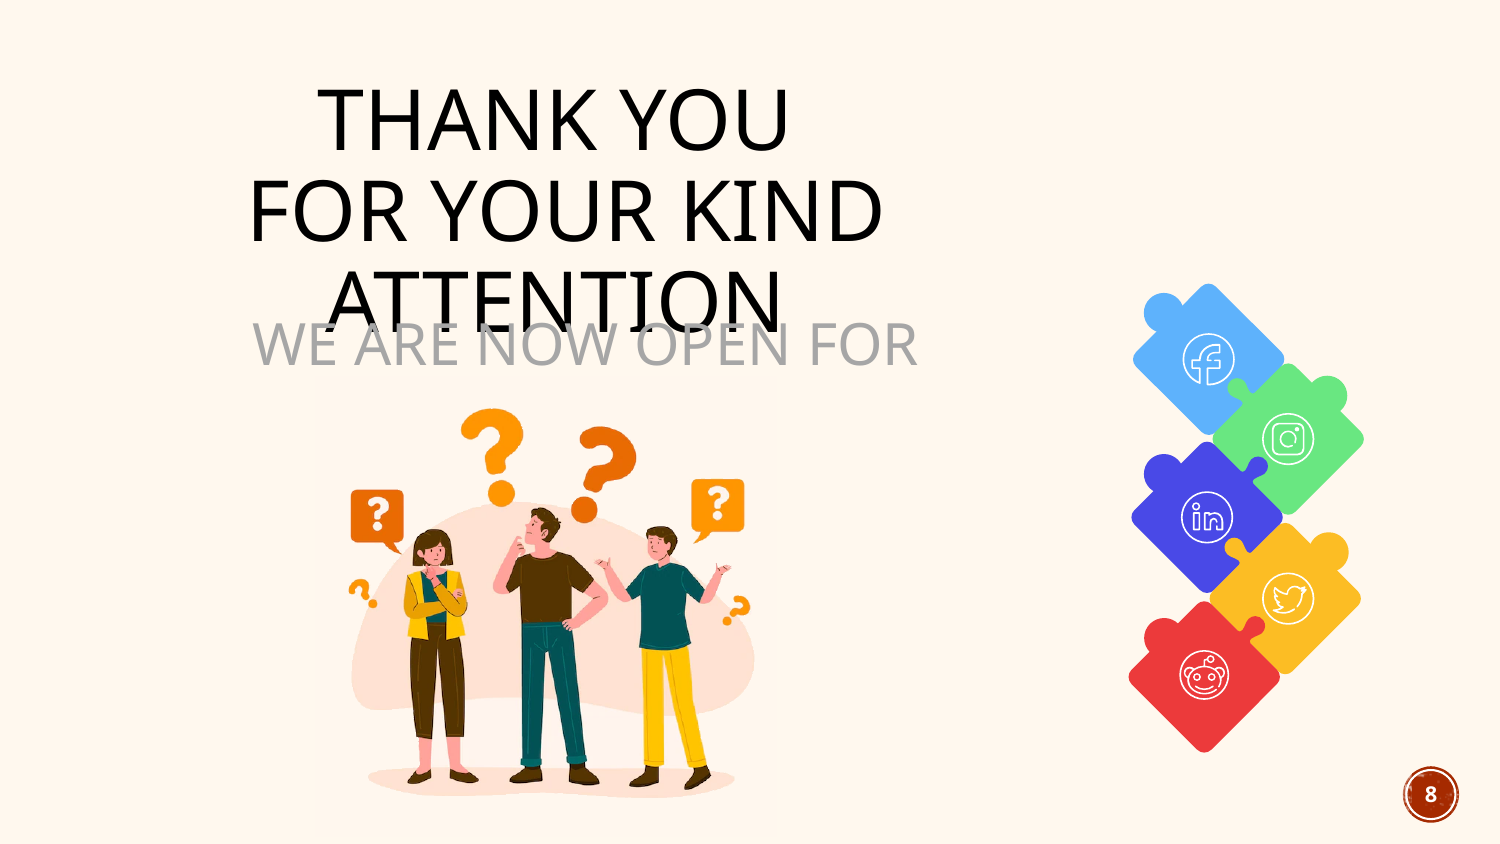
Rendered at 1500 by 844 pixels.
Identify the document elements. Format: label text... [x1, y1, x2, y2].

picture [315, 376, 777, 837]
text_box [1131, 287, 1363, 751]
text_box WE ARE NOW OPEN FOR QUESTIONS [211, 299, 961, 455]
slide_number 8 [1391, 771, 1471, 817]
text_box Thank you For your Kind Attention [122, 114, 989, 313]
